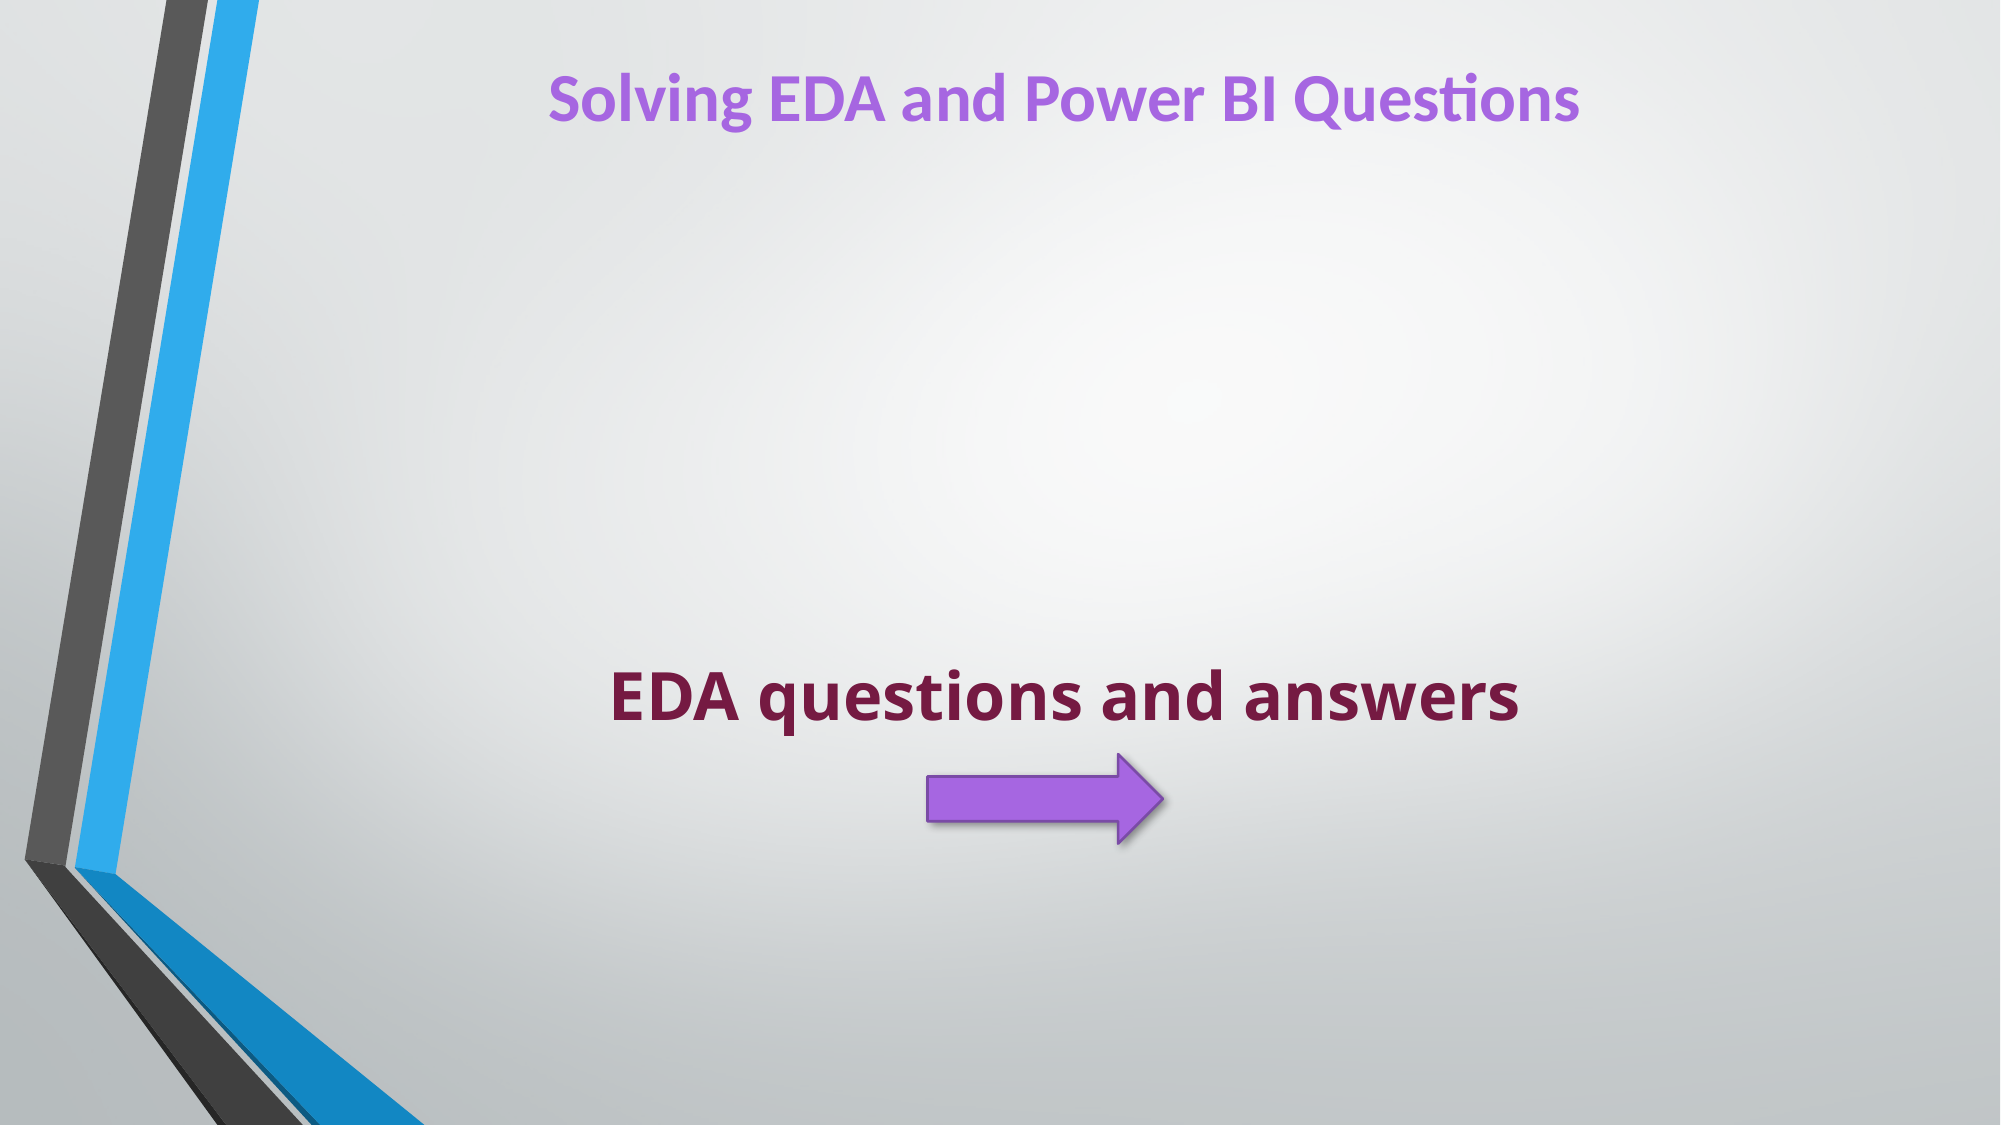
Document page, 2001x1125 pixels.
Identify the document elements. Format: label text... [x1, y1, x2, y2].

title Solving EDA and Power BI Questions [243, 39, 1887, 149]
list EDA questions and answers [243, 437, 1887, 950]
text_box [926, 752, 1164, 845]
